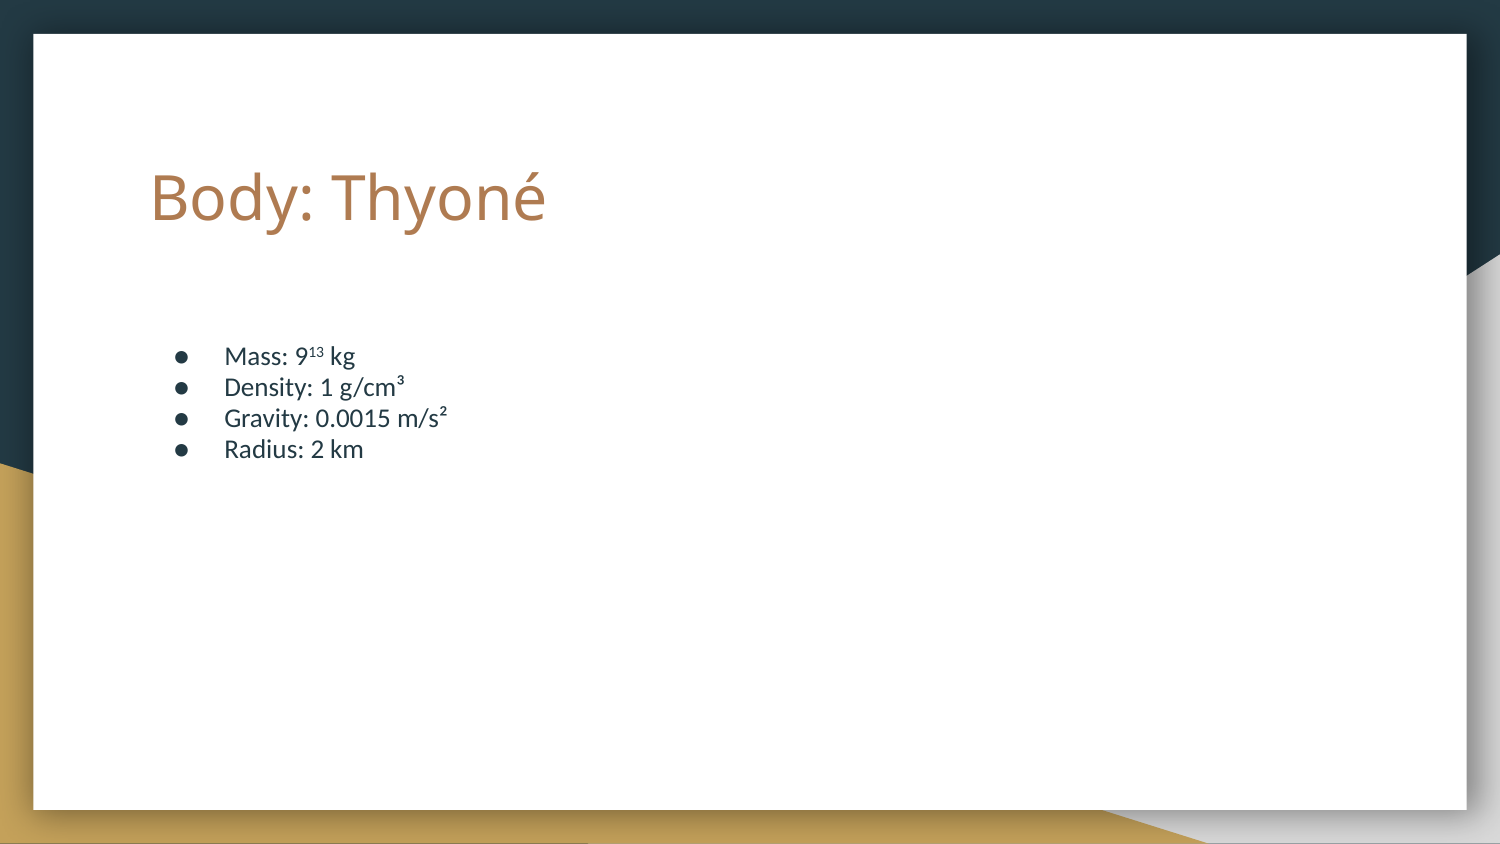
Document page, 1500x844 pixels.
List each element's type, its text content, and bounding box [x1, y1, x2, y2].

title Body: Thyoné [134, 138, 1366, 296]
list Mass: 913 kg Density: 1 g/cm³ Gravity: 0.0015 m/s² Radius: 2 km [134, 326, 1366, 729]
